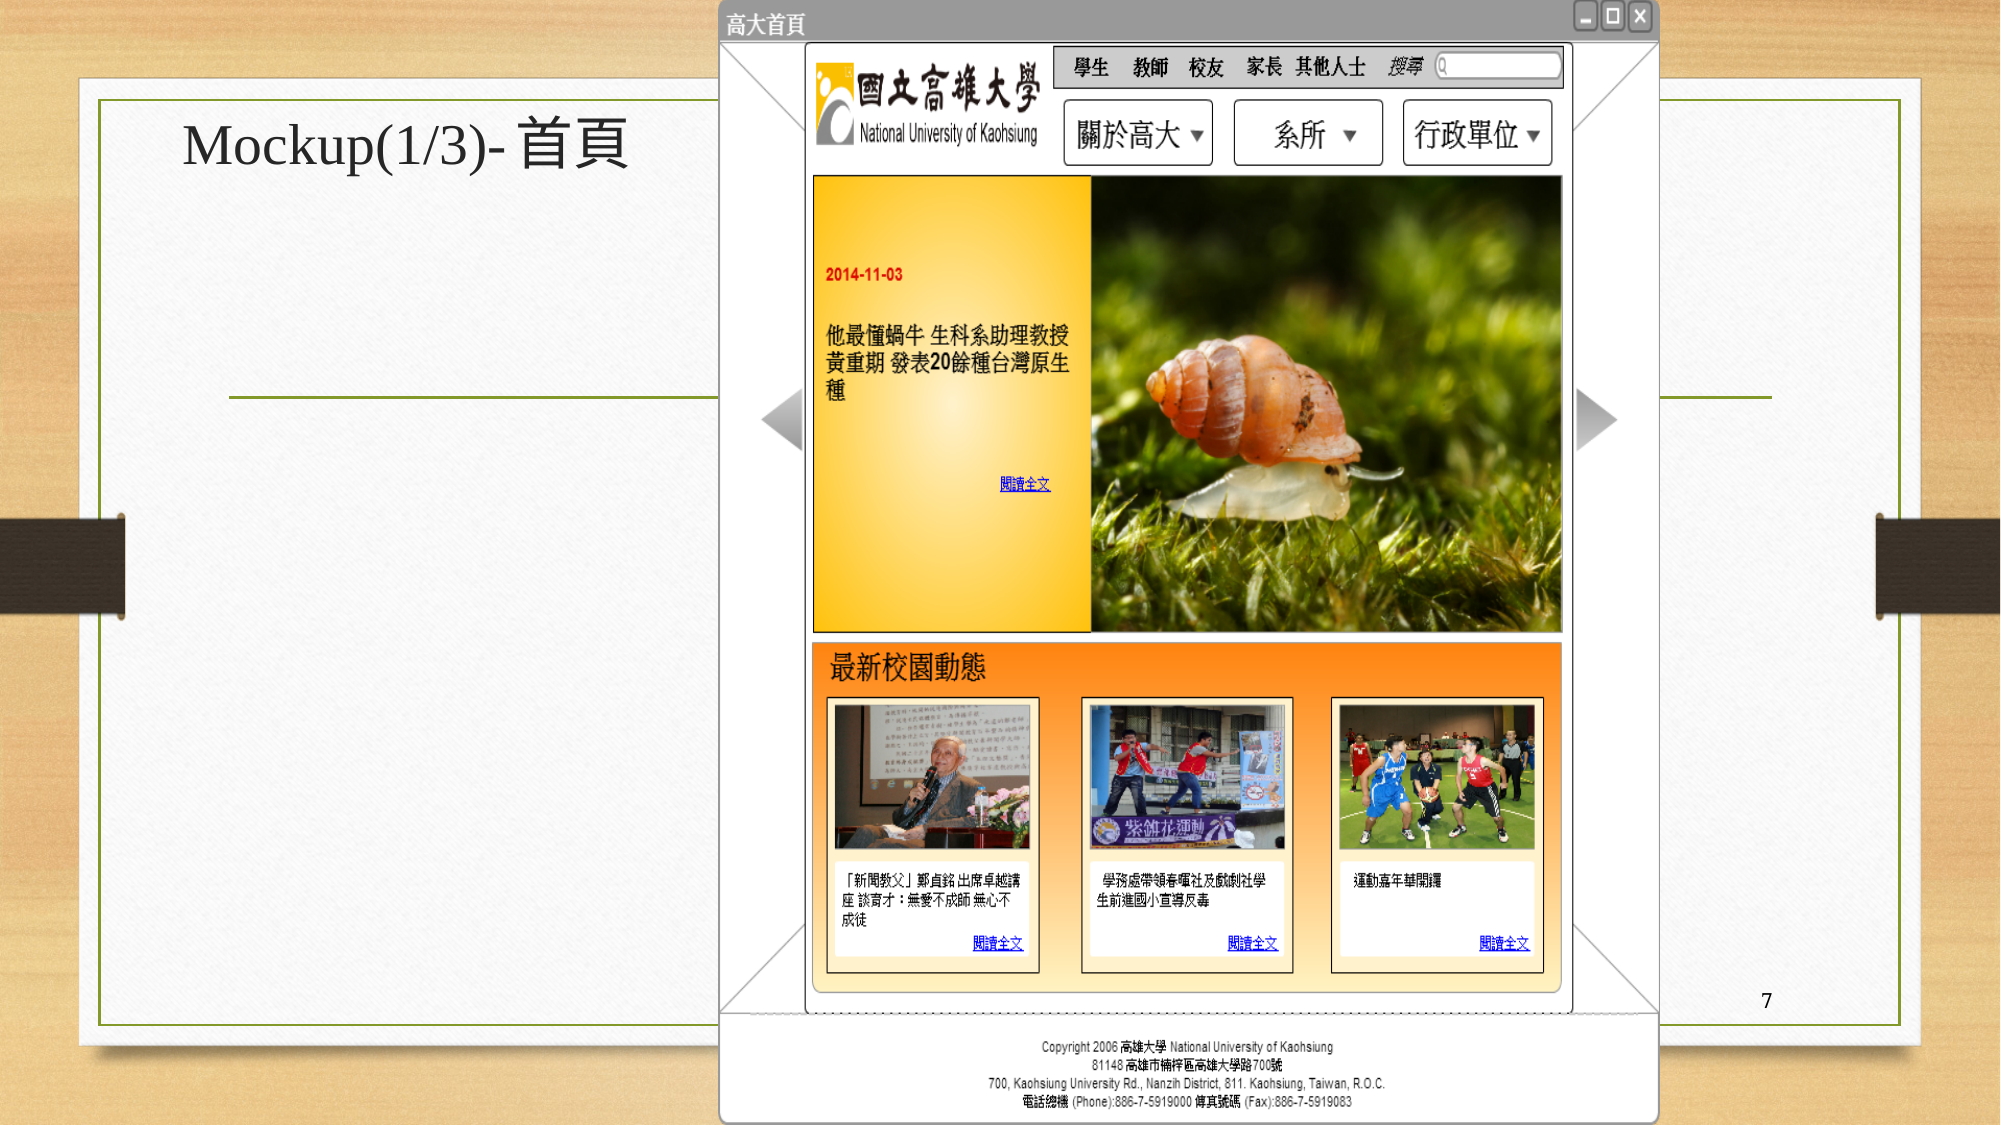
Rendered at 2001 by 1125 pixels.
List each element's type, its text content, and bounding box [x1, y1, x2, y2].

slide_number 7 [1698, 979, 1788, 1025]
text_box Mockup(1/3)-首頁 [95, 98, 718, 185]
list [718, 0, 1660, 1125]
picture [1660, 0, 2001, 1125]
picture [0, 0, 718, 1125]
